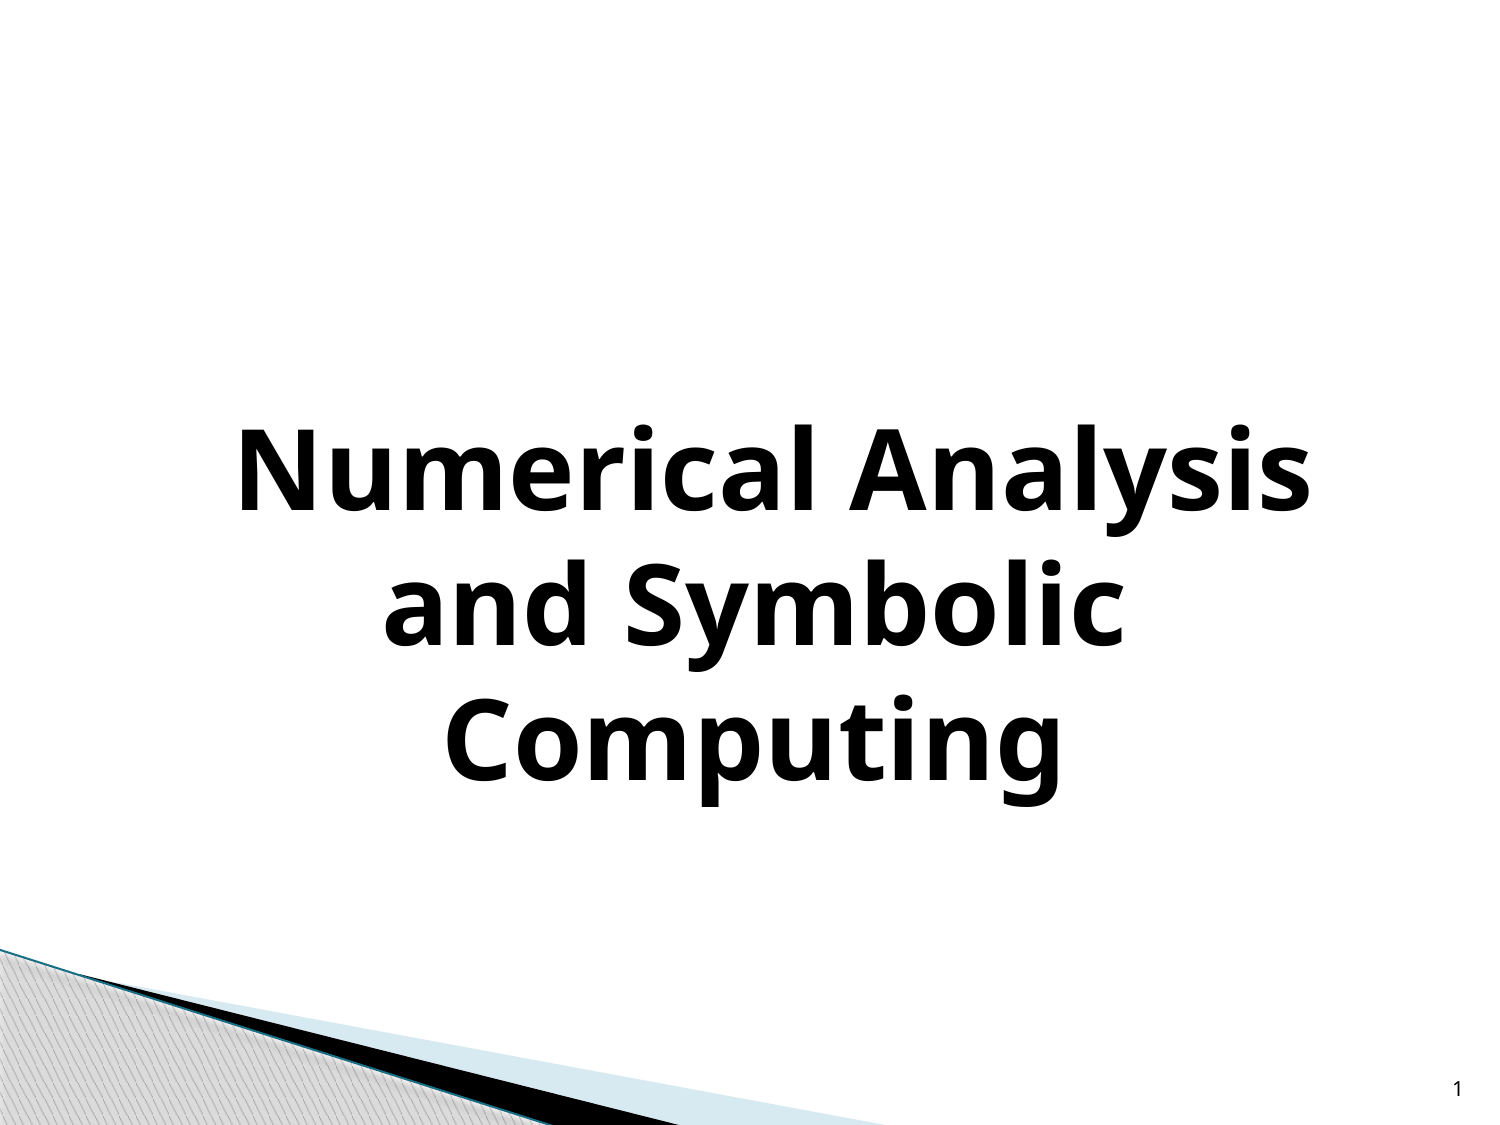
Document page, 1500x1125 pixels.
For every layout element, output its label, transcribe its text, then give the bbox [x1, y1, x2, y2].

list Numerical Analysis and Symbolic Computing [50, 50, 1400, 950]
slide_number 1 [1418, 1051, 1479, 1112]
